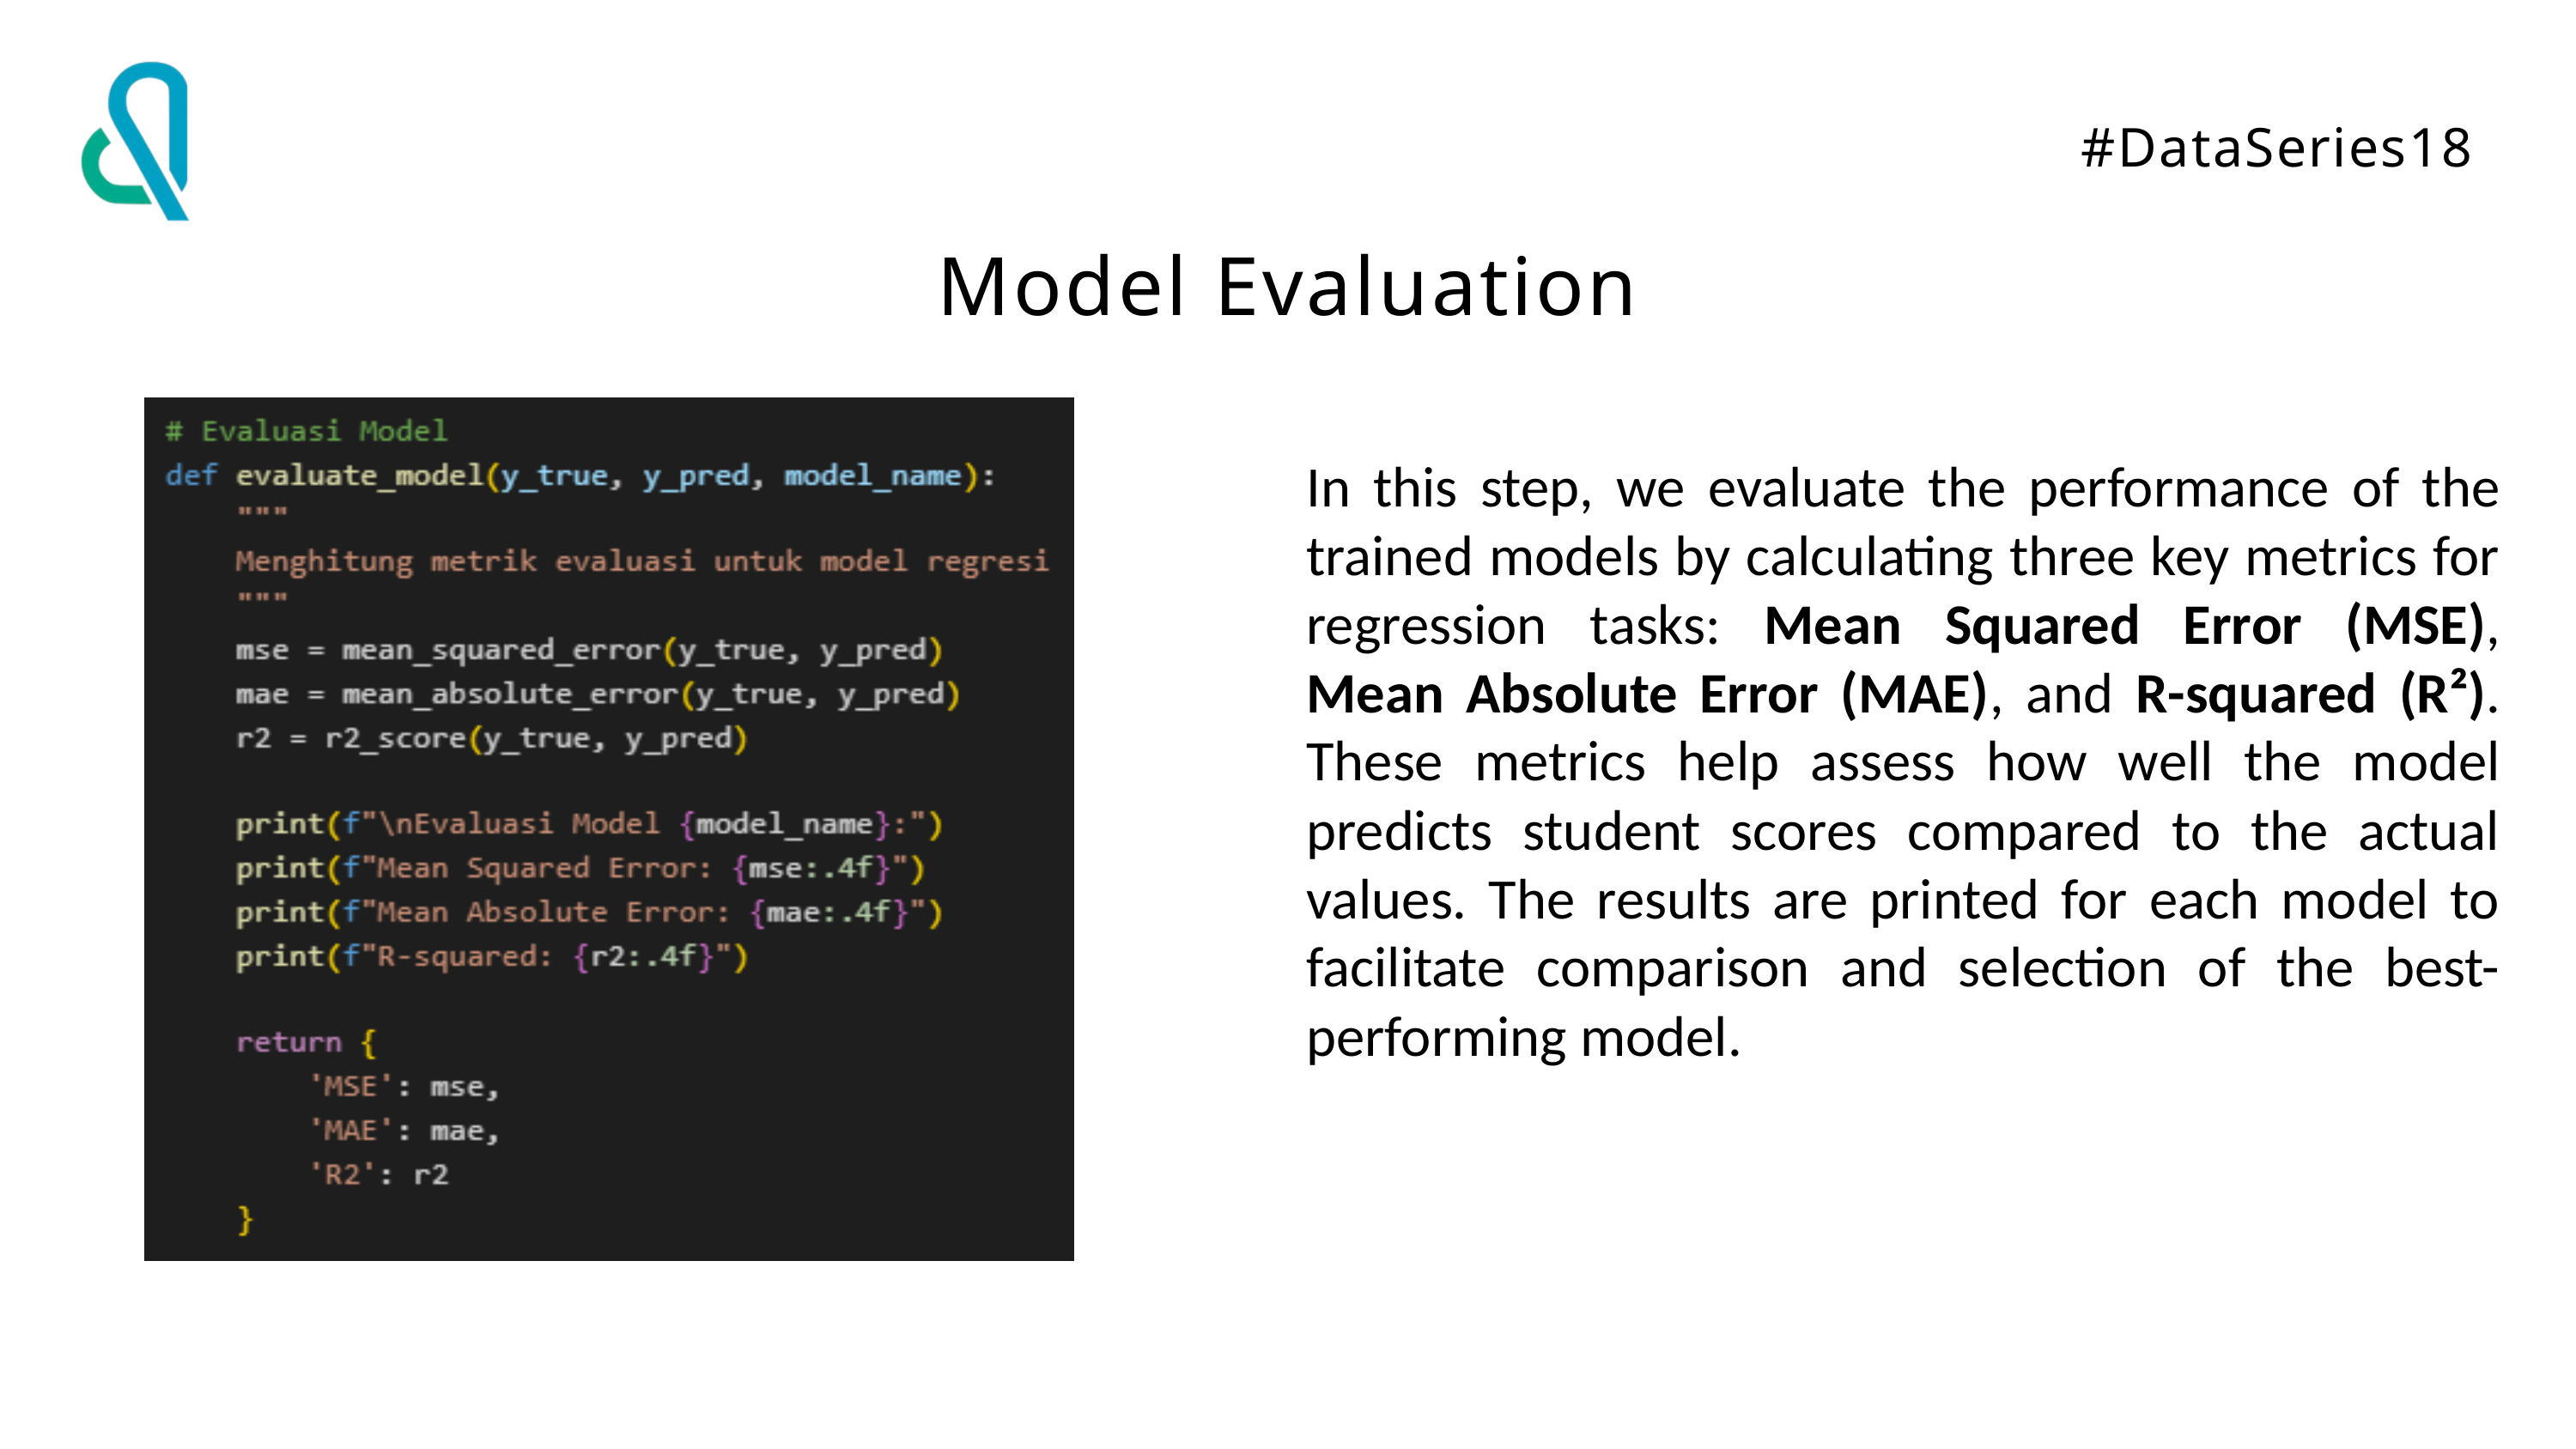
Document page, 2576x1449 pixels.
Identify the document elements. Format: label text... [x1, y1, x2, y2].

picture [144, 397, 1075, 1261]
text_box Model Evaluation [917, 235, 1659, 332]
text_box In this step, we evaluate the performance of the trained models by calculating three key metrics for regression tasks: Mean Squared Error (MSE), Mean Absolute Error (MAE), and R-squared (R²). These metrics help assess how well the model predicts student scores compared to the actual values. The results are printed for each model to facilitate comparison and selection of the best-performing model. [1306, 449, 2501, 1068]
text_box [54, 54, 236, 236]
text_box #DataSeries18 [2071, 113, 2483, 179]
